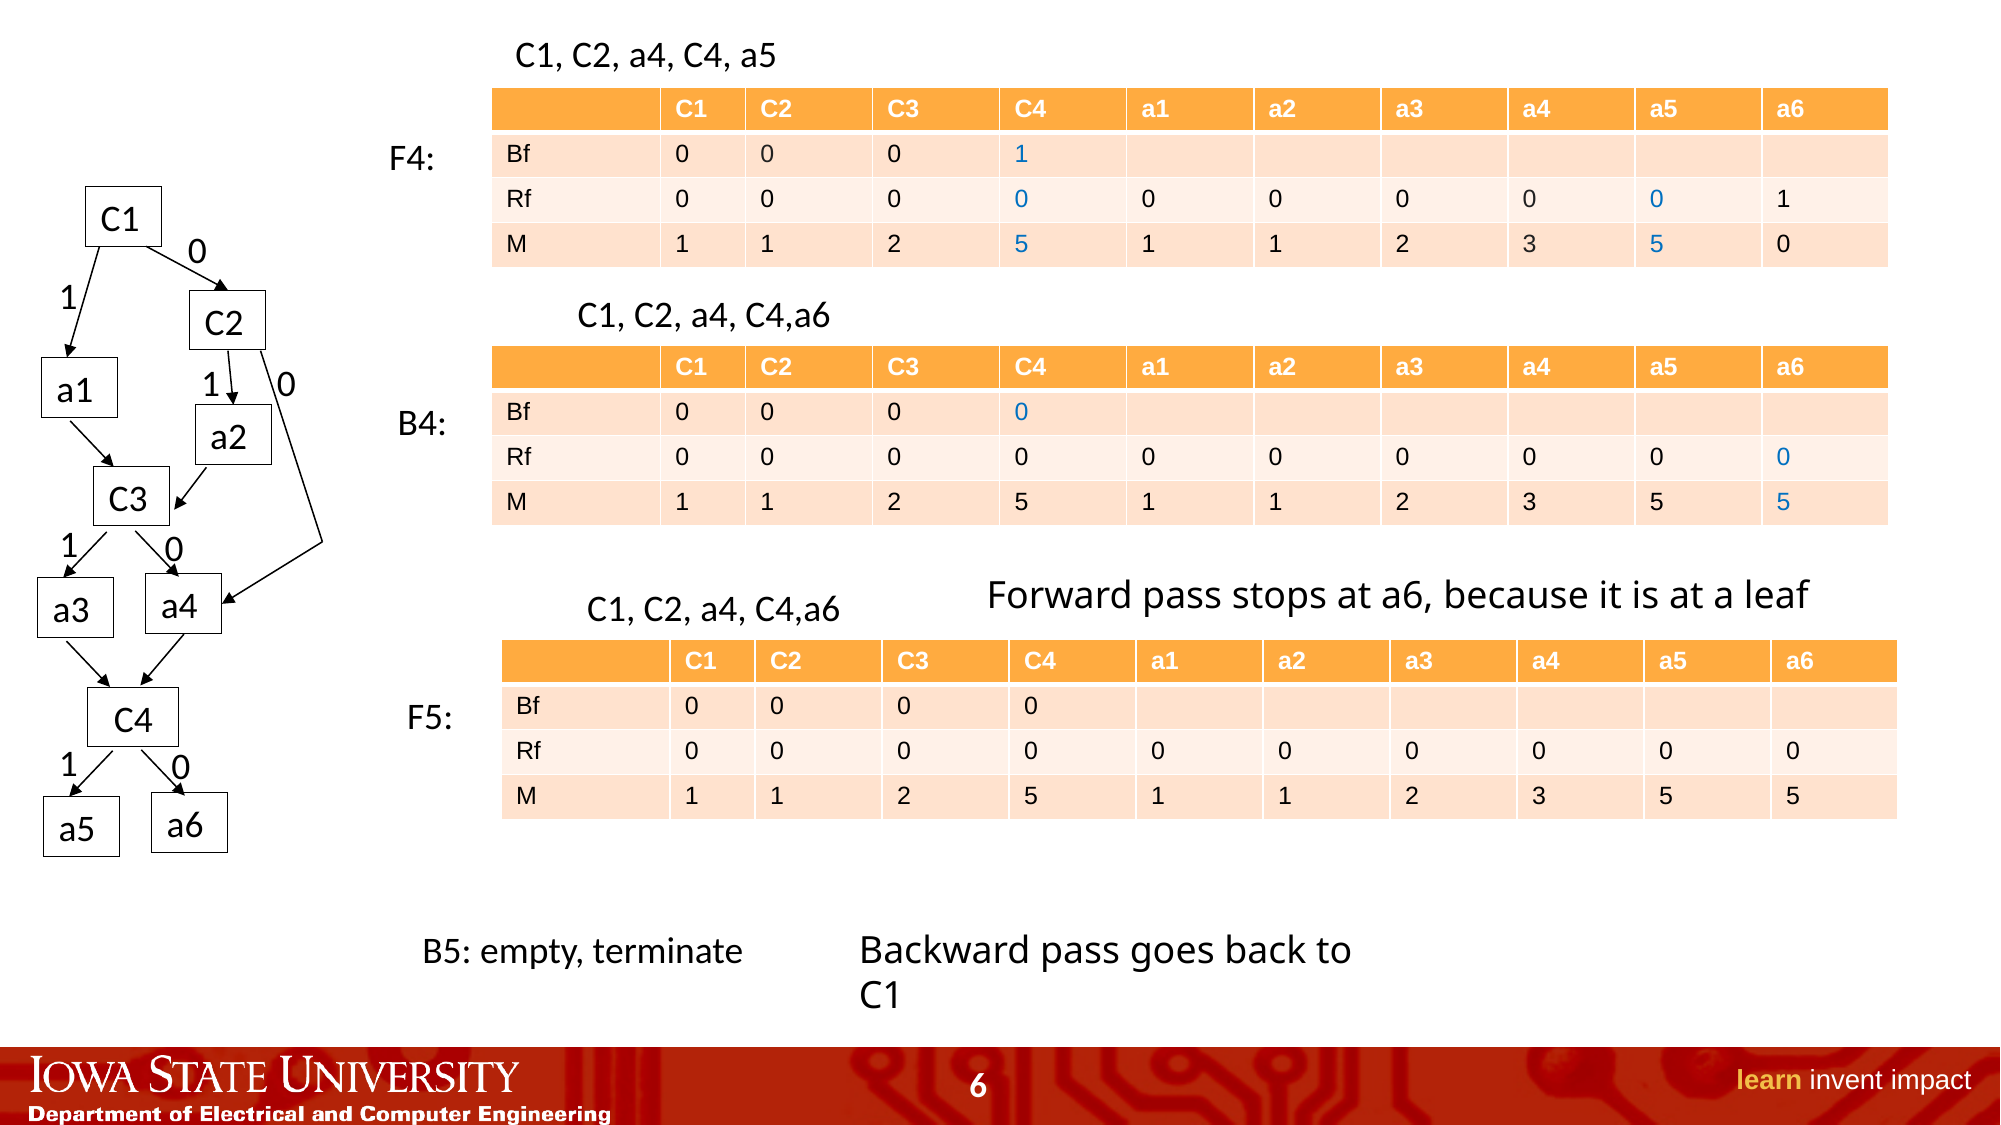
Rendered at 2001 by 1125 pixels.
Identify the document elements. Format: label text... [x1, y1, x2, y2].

table_cell 3 [1509, 481, 1634, 525]
table_header a5 [1645, 640, 1770, 682]
table_cell 1 [661, 223, 745, 267]
text_box F5: [392, 684, 519, 745]
table_header a2 [1255, 346, 1380, 388]
table_cell 0 [746, 135, 872, 177]
table_cell [1645, 687, 1770, 729]
table_header a1 [1137, 640, 1262, 682]
table_cell 5 [1010, 775, 1135, 819]
table_cell 5 [1636, 223, 1761, 267]
table_header C4 [1010, 640, 1135, 682]
table_cell 0 [1636, 436, 1761, 480]
table_cell Rf [502, 730, 669, 774]
table_cell [1127, 393, 1253, 435]
table_header C1 [661, 88, 745, 130]
table_cell [1264, 687, 1389, 729]
table_cell 5 [1000, 223, 1126, 267]
table_cell 1 [756, 775, 881, 819]
table_cell 0 [756, 730, 881, 774]
table_header C2 [746, 88, 872, 130]
table_cell 5 [1772, 775, 1897, 819]
table_cell 0 [1645, 730, 1770, 774]
table_cell 0 [873, 393, 999, 435]
table_cell 1 [1255, 223, 1380, 267]
table_cell [1382, 135, 1507, 177]
table_cell 0 [1636, 178, 1761, 222]
table_cell 1 [1264, 775, 1389, 819]
table_header [502, 640, 669, 682]
table_cell 0 [671, 730, 754, 774]
table_cell 0 [661, 135, 745, 177]
table_cell 0 [1763, 223, 1888, 267]
table_cell [1255, 393, 1380, 435]
table_header [492, 346, 660, 388]
table_cell 0 [1010, 687, 1135, 729]
table_header C3 [873, 346, 999, 388]
table_cell 0 [1137, 730, 1262, 774]
table_cell 0 [1382, 178, 1507, 222]
table_cell 2 [1382, 223, 1507, 267]
table_cell 5 [1636, 481, 1761, 525]
table_cell [1255, 135, 1380, 177]
table_cell 0 [1010, 730, 1135, 774]
picture [0, 1047, 2000, 1125]
text_box C1, C2, a4, C4, a5 [500, 22, 1117, 82]
table_cell M [492, 223, 660, 267]
table_cell 0 [756, 687, 881, 729]
table_cell 2 [873, 223, 999, 267]
table_cell 0 [1255, 436, 1380, 480]
table_cell 2 [1391, 775, 1516, 819]
table_cell 2 [873, 481, 999, 525]
table_header C3 [883, 640, 1008, 682]
table_header a5 [1636, 88, 1761, 130]
table_cell 0 [746, 178, 872, 222]
table_cell [1636, 135, 1761, 177]
table_cell 0 [746, 436, 872, 480]
table_cell [1137, 687, 1262, 729]
text_box B5: empty, terminate [407, 918, 793, 978]
table_cell 0 [1509, 178, 1634, 222]
table_cell 0 [1772, 730, 1897, 774]
table_cell Bf [501, 135, 660, 177]
table_cell [1509, 135, 1634, 177]
table_cell 1 [746, 223, 872, 267]
table_cell 2 [883, 775, 1008, 819]
table_cell 0 [1391, 730, 1516, 774]
table_cell 0 [1000, 393, 1126, 435]
text_box B4: [382, 390, 509, 451]
table_header C2 [756, 640, 881, 682]
table_cell [1763, 393, 1888, 435]
table_header a2 [1264, 640, 1389, 682]
table_cell [1391, 687, 1516, 729]
table_cell 0 [873, 135, 999, 177]
table_cell 0 [873, 436, 999, 480]
table_header C4 [1000, 88, 1126, 130]
table_header C1 [661, 346, 745, 388]
slide_number 6 [753, 1054, 1204, 1115]
table_cell 0 [1264, 730, 1389, 774]
table_header a6 [1772, 640, 1897, 682]
table_header a3 [1382, 346, 1507, 388]
table_cell 0 [1518, 730, 1643, 774]
table_header a3 [1391, 640, 1516, 682]
text_box C1, C2, a4, C4,a6 [572, 576, 1189, 637]
table_header a2 [1255, 88, 1380, 130]
table_cell Rf [492, 178, 660, 222]
table_cell 0 [661, 436, 745, 480]
table_cell [1772, 687, 1897, 729]
table_cell M [502, 775, 669, 819]
table_cell 0 [746, 393, 872, 435]
table_cell 5 [1000, 481, 1126, 525]
text_box F4: [374, 125, 501, 186]
table_cell 1 [671, 775, 754, 819]
table_cell [1636, 393, 1761, 435]
table_cell 0 [671, 687, 754, 729]
table_header C3 [873, 88, 999, 130]
table_cell 1 [1000, 135, 1126, 177]
table_cell 1 [1127, 481, 1253, 525]
table_header C1 [671, 640, 754, 682]
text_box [37, 186, 323, 858]
table_cell 0 [1127, 178, 1253, 222]
table_header C2 [746, 346, 872, 388]
text_box Backward pass goes back to C1 [844, 918, 1390, 1023]
table_cell 0 [1255, 178, 1380, 222]
table_cell 1 [1255, 481, 1380, 525]
table_cell M [492, 481, 660, 525]
table_cell 0 [1000, 436, 1126, 480]
text_box C1, C2, a4, C4,a6 [562, 282, 1179, 343]
table_cell 1 [1127, 223, 1253, 267]
table_cell Bf [519, 687, 669, 729]
table_cell 0 [661, 178, 745, 222]
table_cell 3 [1509, 223, 1634, 267]
table_cell 1 [1137, 775, 1262, 819]
table_cell 1 [661, 481, 745, 525]
table_cell 0 [1000, 178, 1126, 222]
table_header C4 [1000, 346, 1126, 388]
table_header a4 [1518, 640, 1643, 682]
table_cell 5 [1645, 775, 1770, 819]
table_cell 1 [746, 481, 872, 525]
table_cell [1763, 135, 1888, 177]
table_cell 0 [883, 730, 1008, 774]
table_cell 0 [661, 393, 745, 435]
table_header a4 [1509, 346, 1634, 388]
table_cell 5 [1763, 481, 1888, 525]
table_cell 0 [873, 178, 999, 222]
table_cell 2 [1382, 481, 1507, 525]
table_cell 0 [1763, 436, 1888, 480]
table_header a6 [1763, 88, 1888, 130]
table_cell 0 [1382, 436, 1507, 480]
table_cell [1382, 393, 1507, 435]
table_cell [1509, 393, 1634, 435]
table_cell 3 [1518, 775, 1643, 819]
table_header a6 [1763, 346, 1888, 388]
table_cell [1127, 135, 1253, 177]
table_cell 0 [1127, 436, 1253, 480]
table_cell Rf [492, 436, 660, 480]
table_cell 0 [1509, 436, 1634, 480]
table_header a5 [1636, 346, 1761, 388]
text_box Forward pass stops at a6, because it is at a leaf [971, 563, 1851, 624]
table_header a1 [1127, 88, 1253, 130]
table_cell [1518, 687, 1643, 729]
table_cell Bf [509, 393, 660, 435]
table_cell 0 [883, 687, 1008, 729]
table_header a1 [1127, 346, 1253, 388]
table_header a3 [1382, 88, 1507, 130]
table_header a4 [1509, 88, 1634, 130]
table_cell 1 [1763, 178, 1888, 222]
table_header [492, 88, 660, 130]
